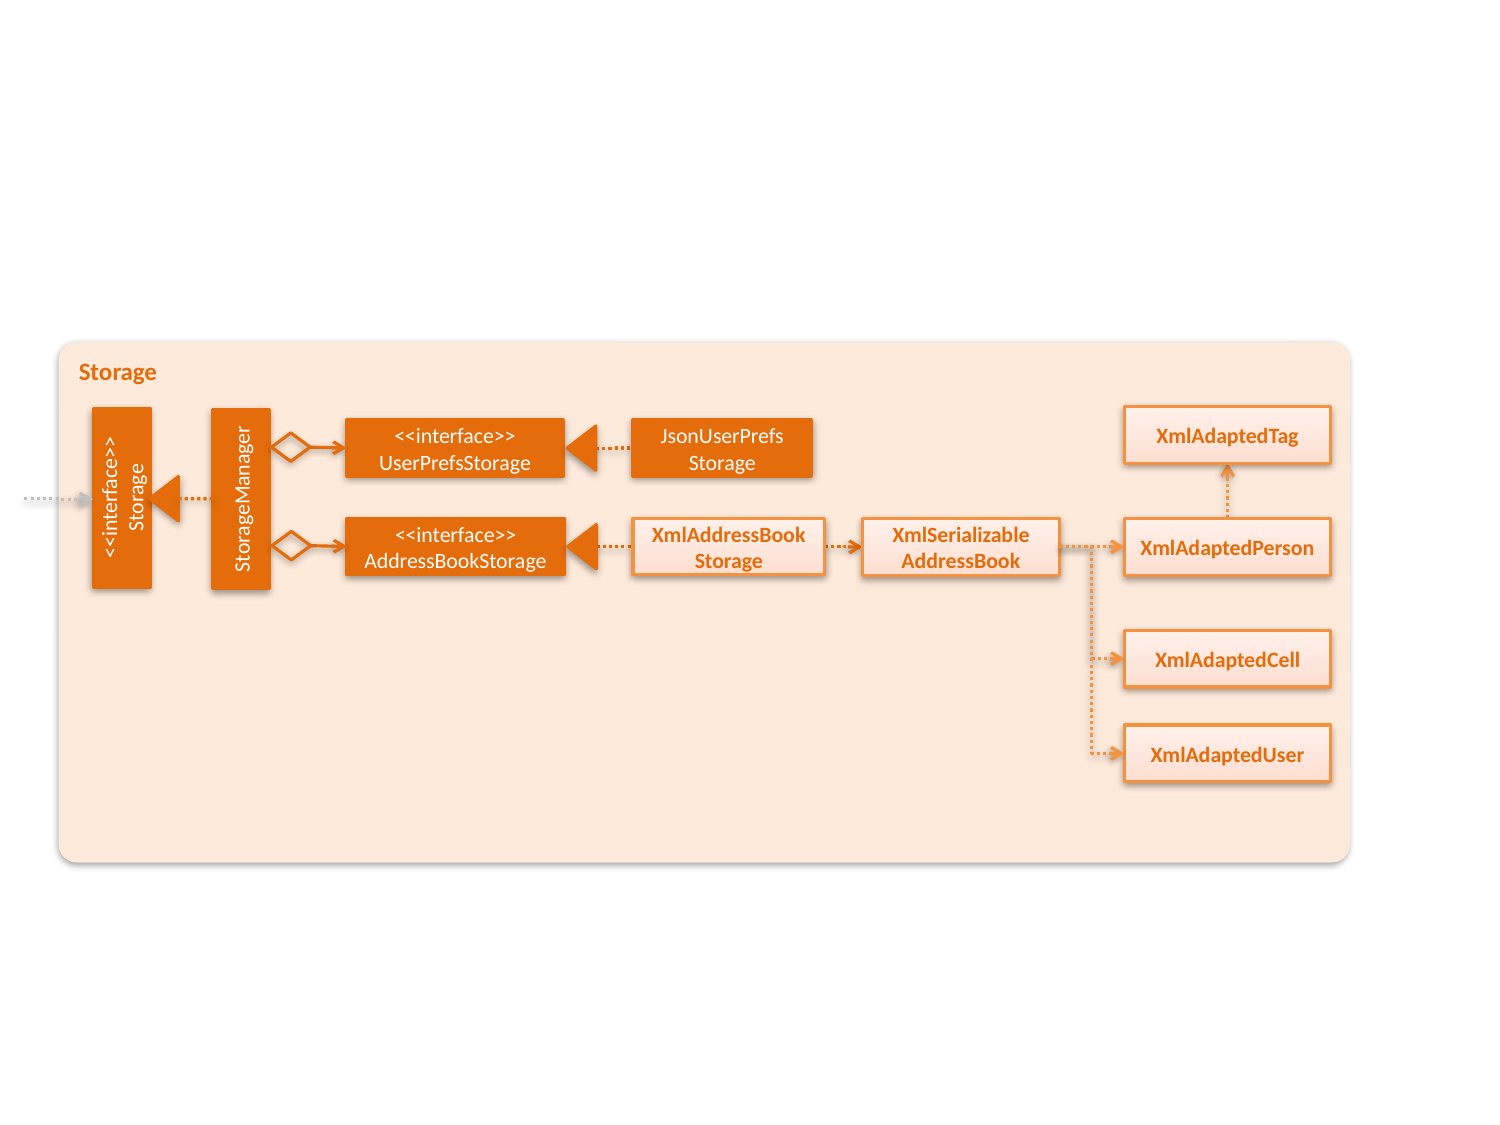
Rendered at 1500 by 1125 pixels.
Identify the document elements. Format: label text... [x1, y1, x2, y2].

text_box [1199, 490, 1256, 494]
text_box XmlAdaptedCell [1129, 629, 1332, 688]
text_box <<interface>> AddressBookStorage [346, 517, 565, 576]
text_box <<interface>> UserPrefsStorage [346, 419, 564, 477]
text_box Storage [57, 341, 1351, 864]
text_box [148, 475, 180, 522]
text_box XmlSerializable AddressBook [862, 518, 1060, 576]
text_box [270, 432, 310, 463]
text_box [1059, 546, 1125, 754]
text_box XmlAdaptedUser [1124, 724, 1332, 783]
text_box XmlAdaptedPerson [1124, 518, 1332, 576]
text_box [271, 530, 312, 561]
text_box [566, 425, 597, 472]
text_box JsonUserPrefs Storage [632, 419, 813, 477]
text_box <<interface>> Storage [92, 407, 151, 588]
text_box [566, 523, 598, 570]
text_box XmlAddressBook Storage [632, 517, 826, 576]
text_box StorageManager [212, 409, 270, 589]
text_box XmlAdaptedTag [1124, 406, 1332, 464]
